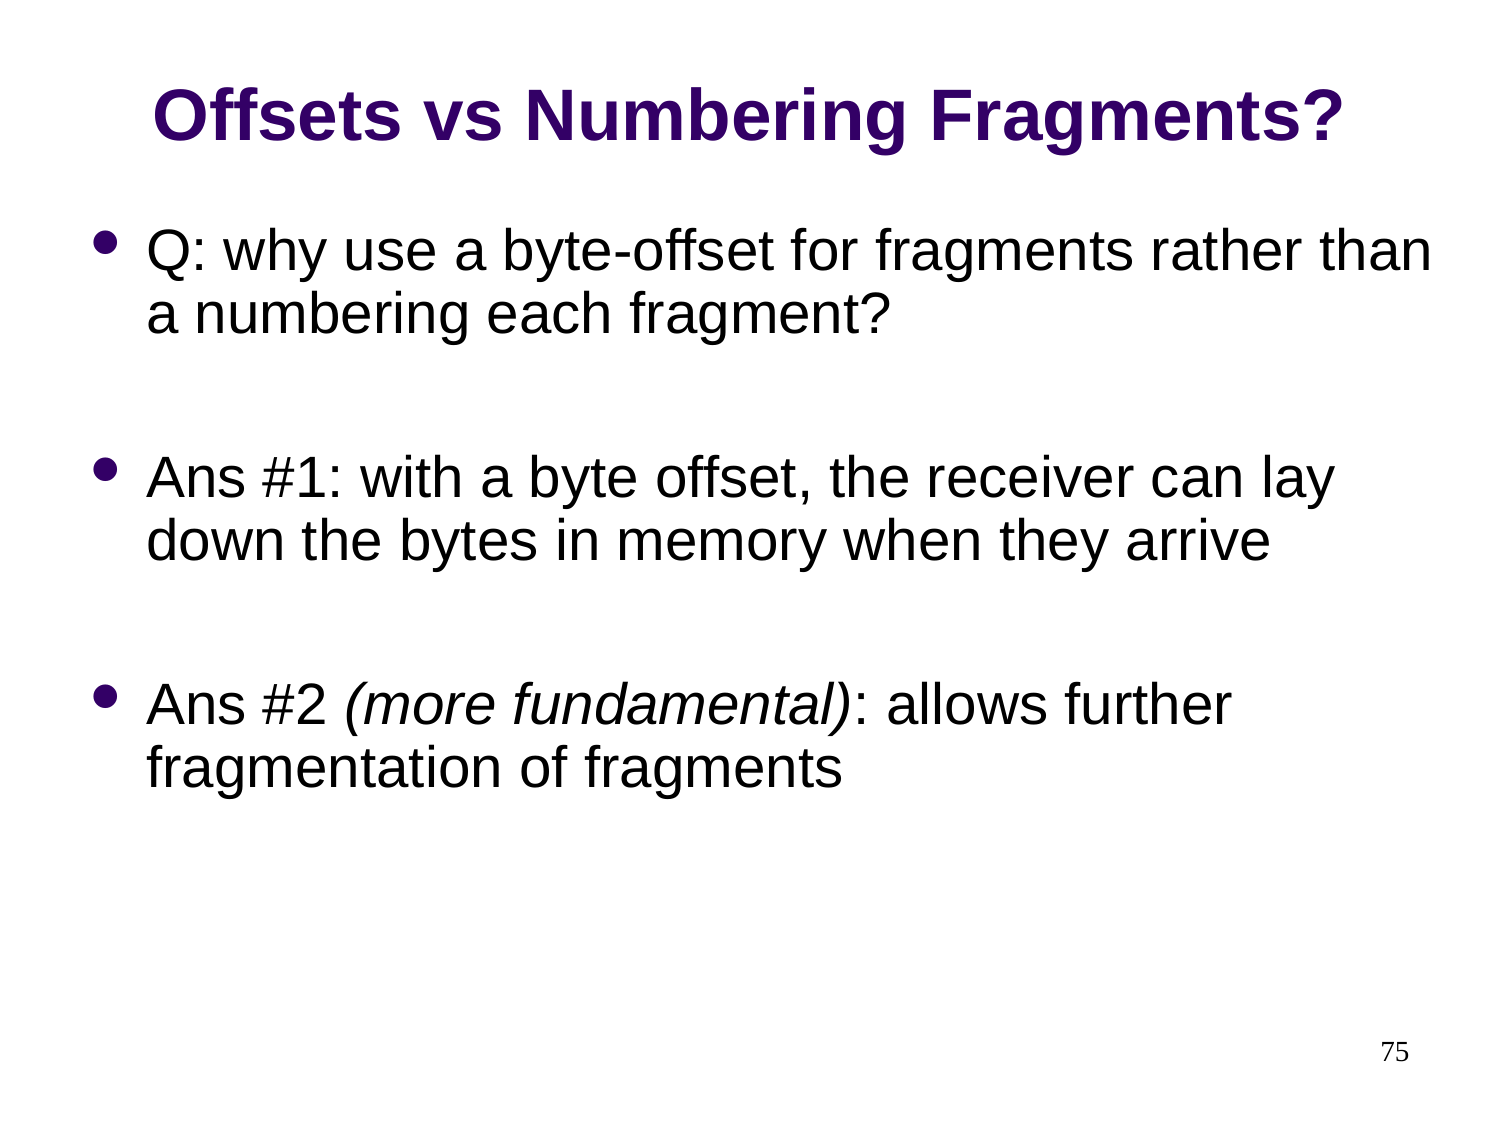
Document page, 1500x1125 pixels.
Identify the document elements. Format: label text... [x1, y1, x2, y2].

list Q: why use a byte-offset for fragments rather than a numbering each fragment? Ans #1: with a byte offset, the receiver can lay down the bytes in memory when they arrive Ans #2 (more fundamental): allows further fragmentation of fragments [75, 212, 1475, 1006]
slide_number 75 [1074, 1024, 1426, 1101]
title Offsets vs Numbering Fragments? [0, 20, 1500, 163]
